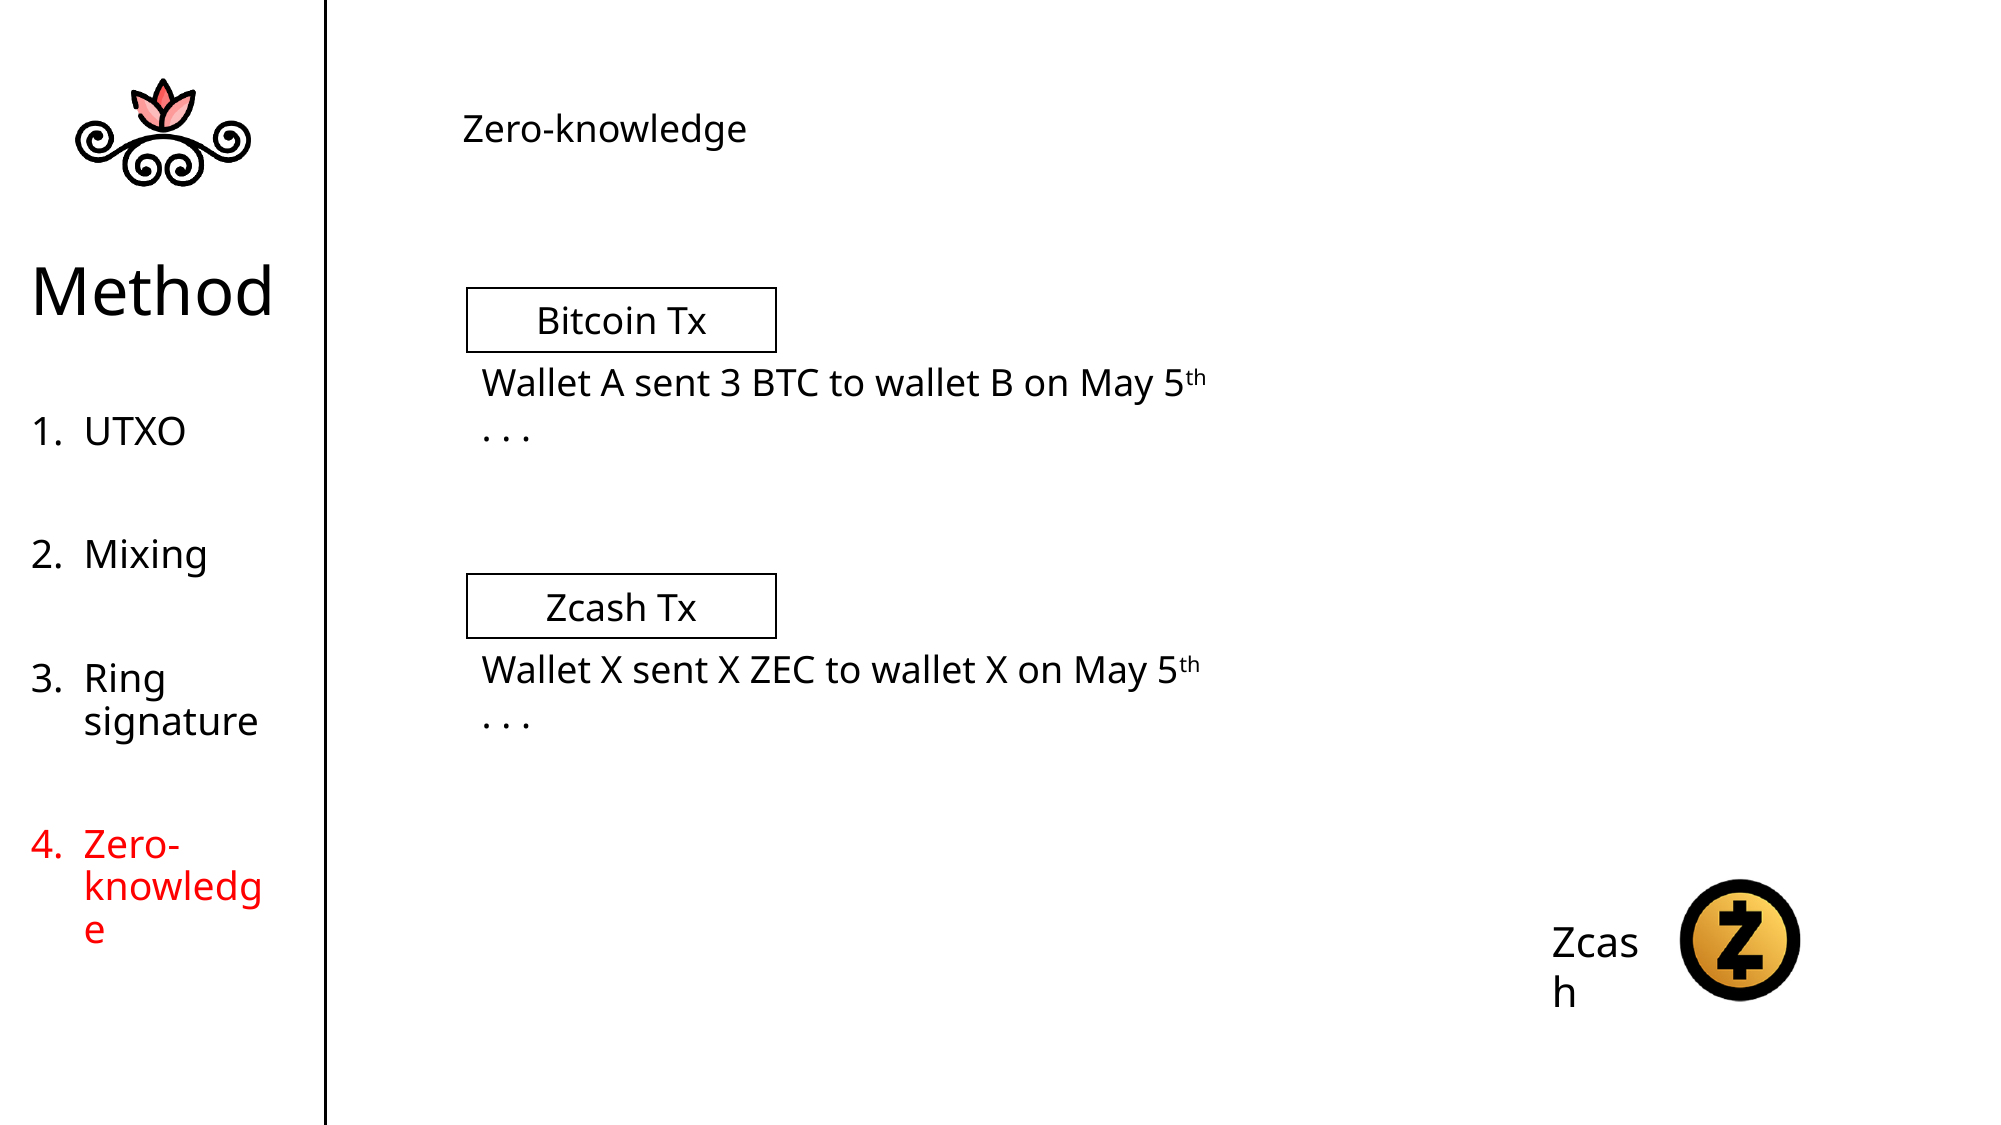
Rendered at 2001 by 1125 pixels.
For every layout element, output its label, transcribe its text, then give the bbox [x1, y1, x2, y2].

text_box Bitcoin Tx [466, 287, 777, 353]
text_box Zcash Tx [466, 573, 777, 639]
title Method [15, 75, 324, 338]
text_box Wallet X sent X ZEC to wallet X on May 5th . . . [466, 638, 1463, 744]
picture [1675, 877, 1806, 1005]
text_box Zero-knowledge [447, 98, 763, 158]
list UTXO Mixing Ring signature Zero-knowledge [15, 337, 290, 963]
text_box Zcash [1537, 908, 1676, 1023]
text_box Wallet A sent 3 BTC to wallet B on May 5th . . . [466, 351, 1463, 457]
picture [74, 44, 251, 220]
